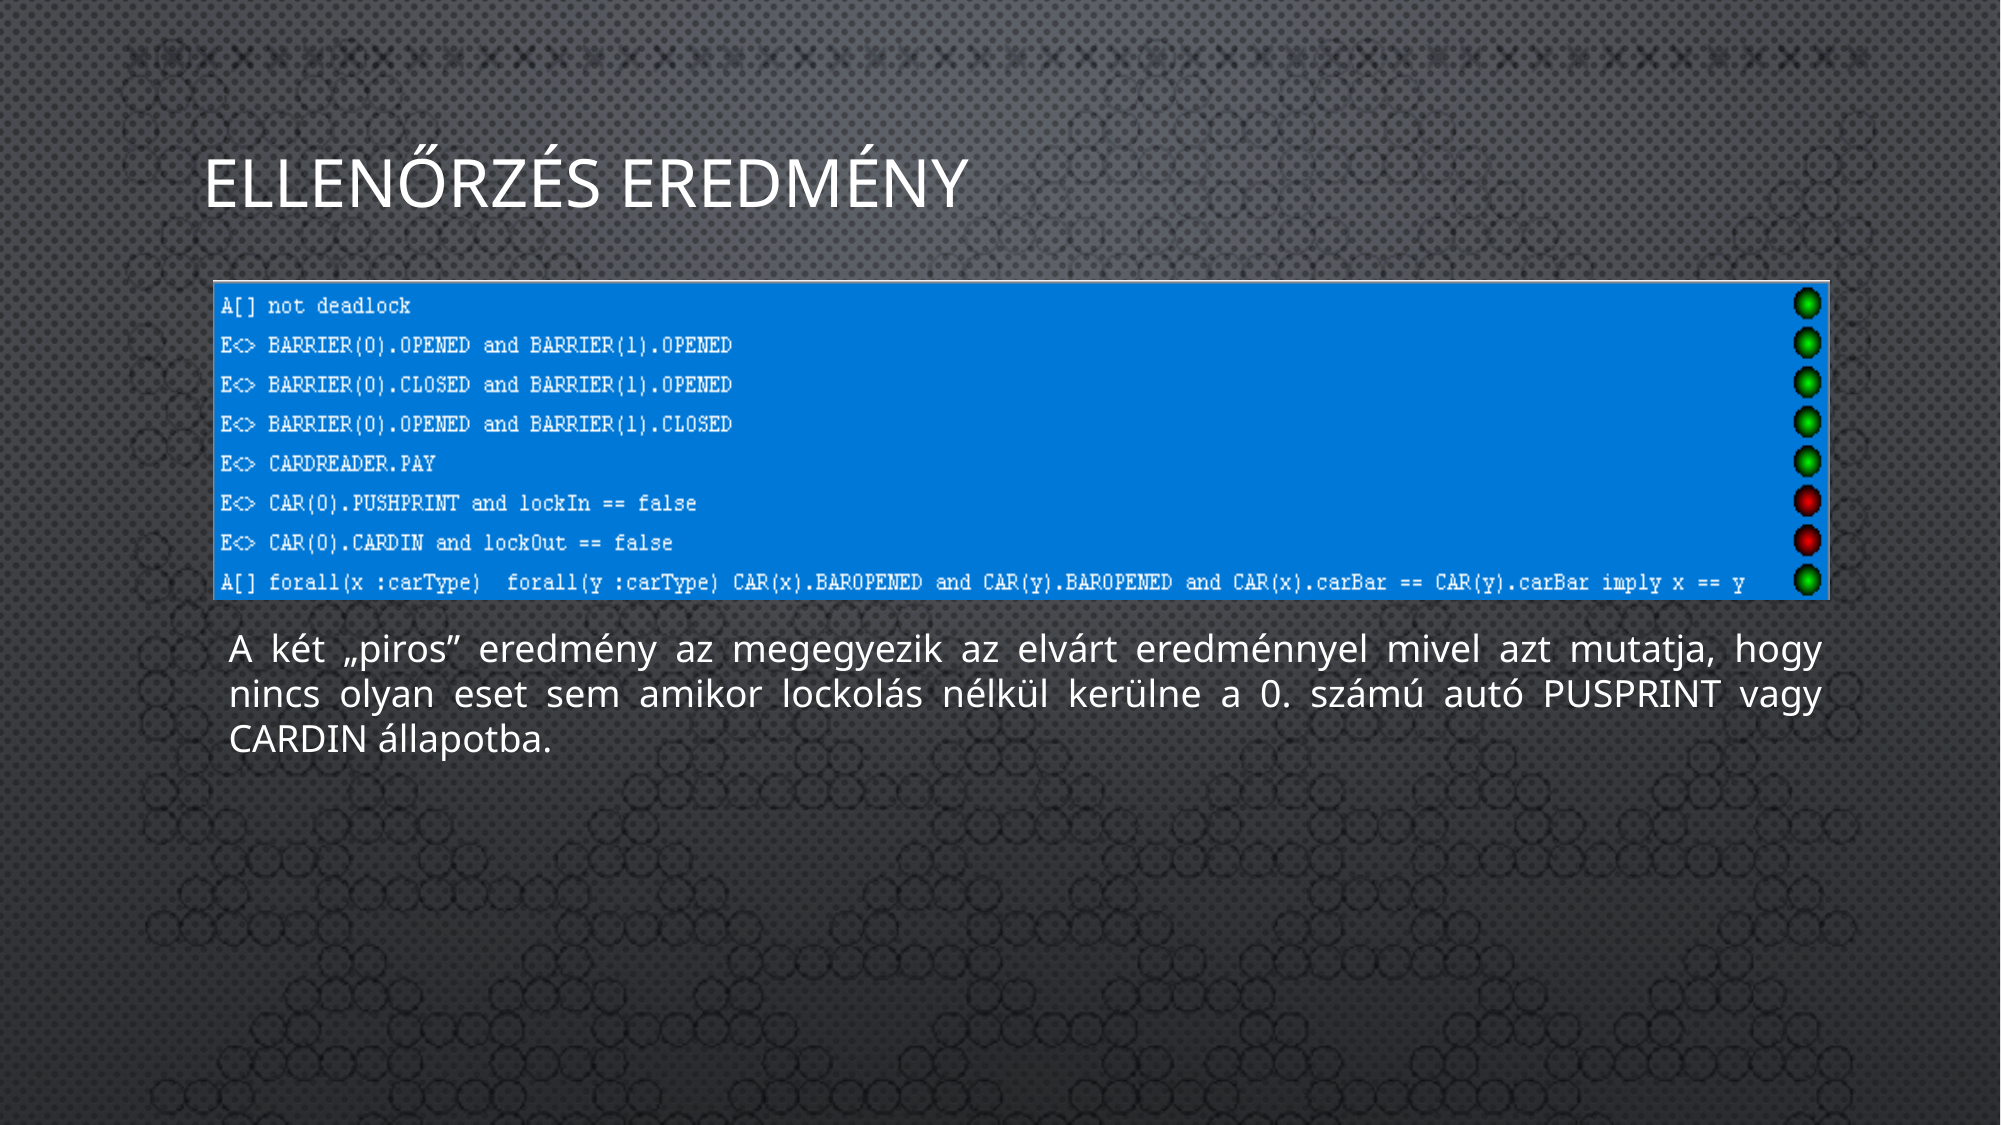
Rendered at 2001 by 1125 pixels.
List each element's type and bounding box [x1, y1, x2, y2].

picture [0, 0, 2000, 1125]
list [213, 279, 1831, 601]
